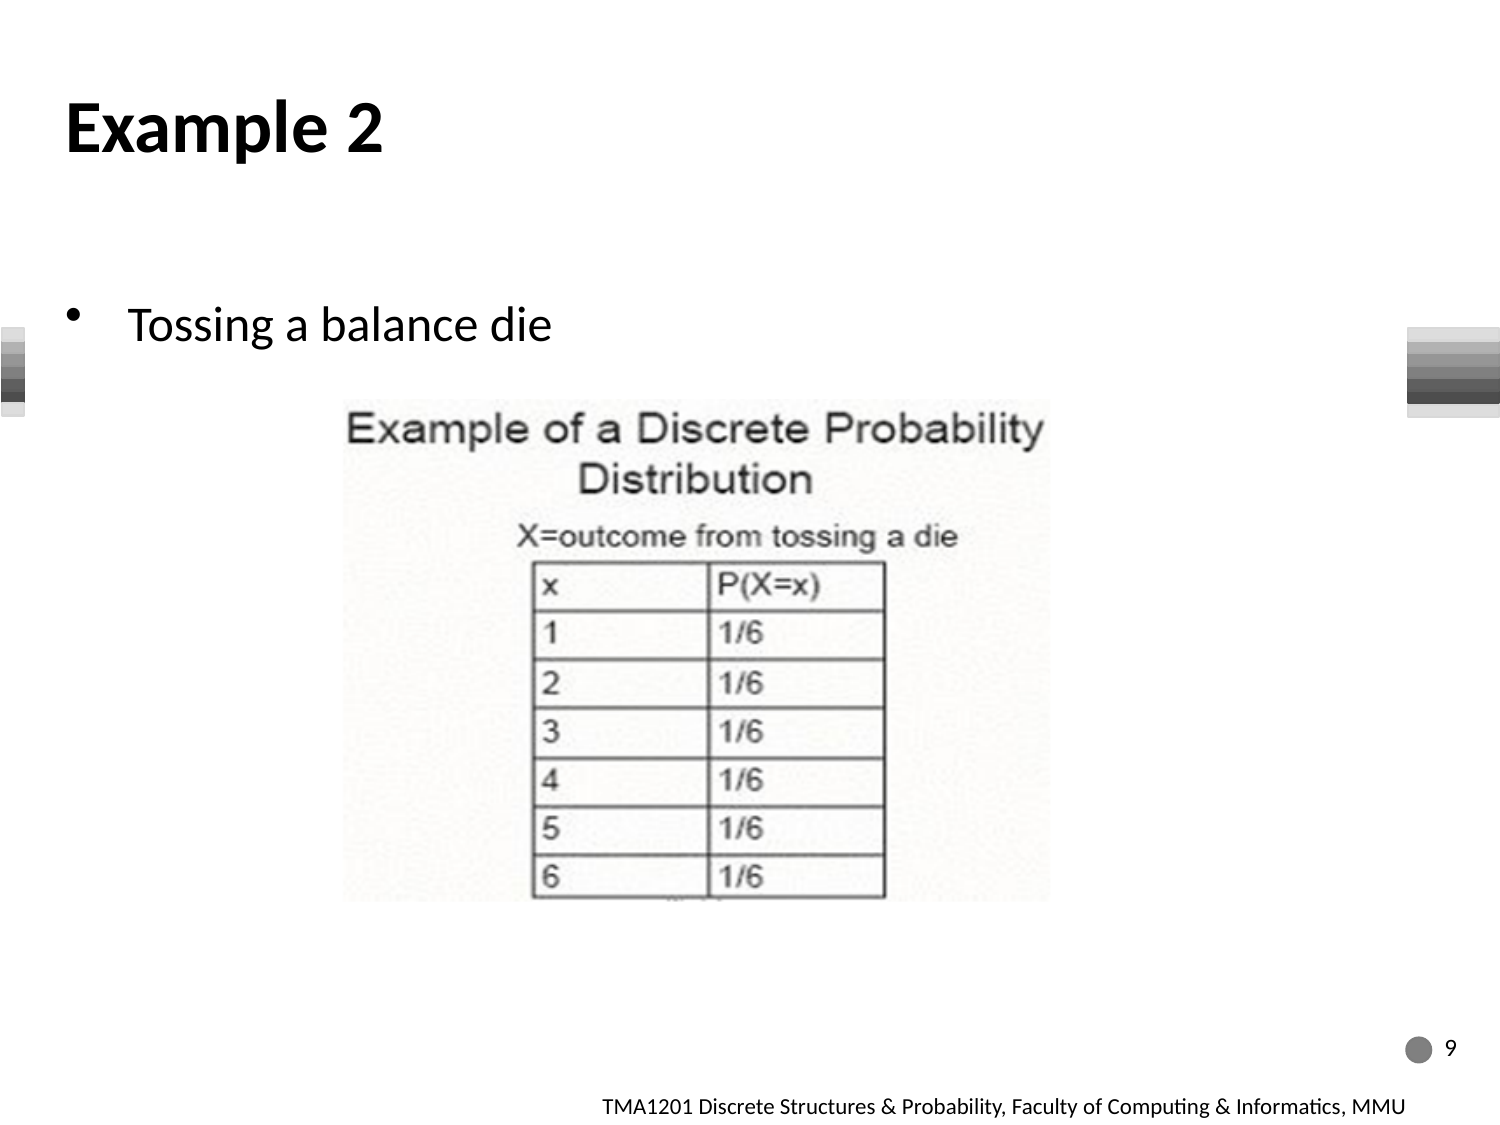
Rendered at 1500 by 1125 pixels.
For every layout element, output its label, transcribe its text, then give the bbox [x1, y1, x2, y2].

list Tossing a balance die [50, 283, 1400, 1025]
slide_number 9 [1429, 1009, 1500, 1084]
title Example 2 [50, 46, 1411, 175]
picture [328, 399, 1055, 944]
footer TMA1201 Discrete Structures & Probability, Faculty of Computing & Informatics, MMU [587, 1084, 1500, 1125]
